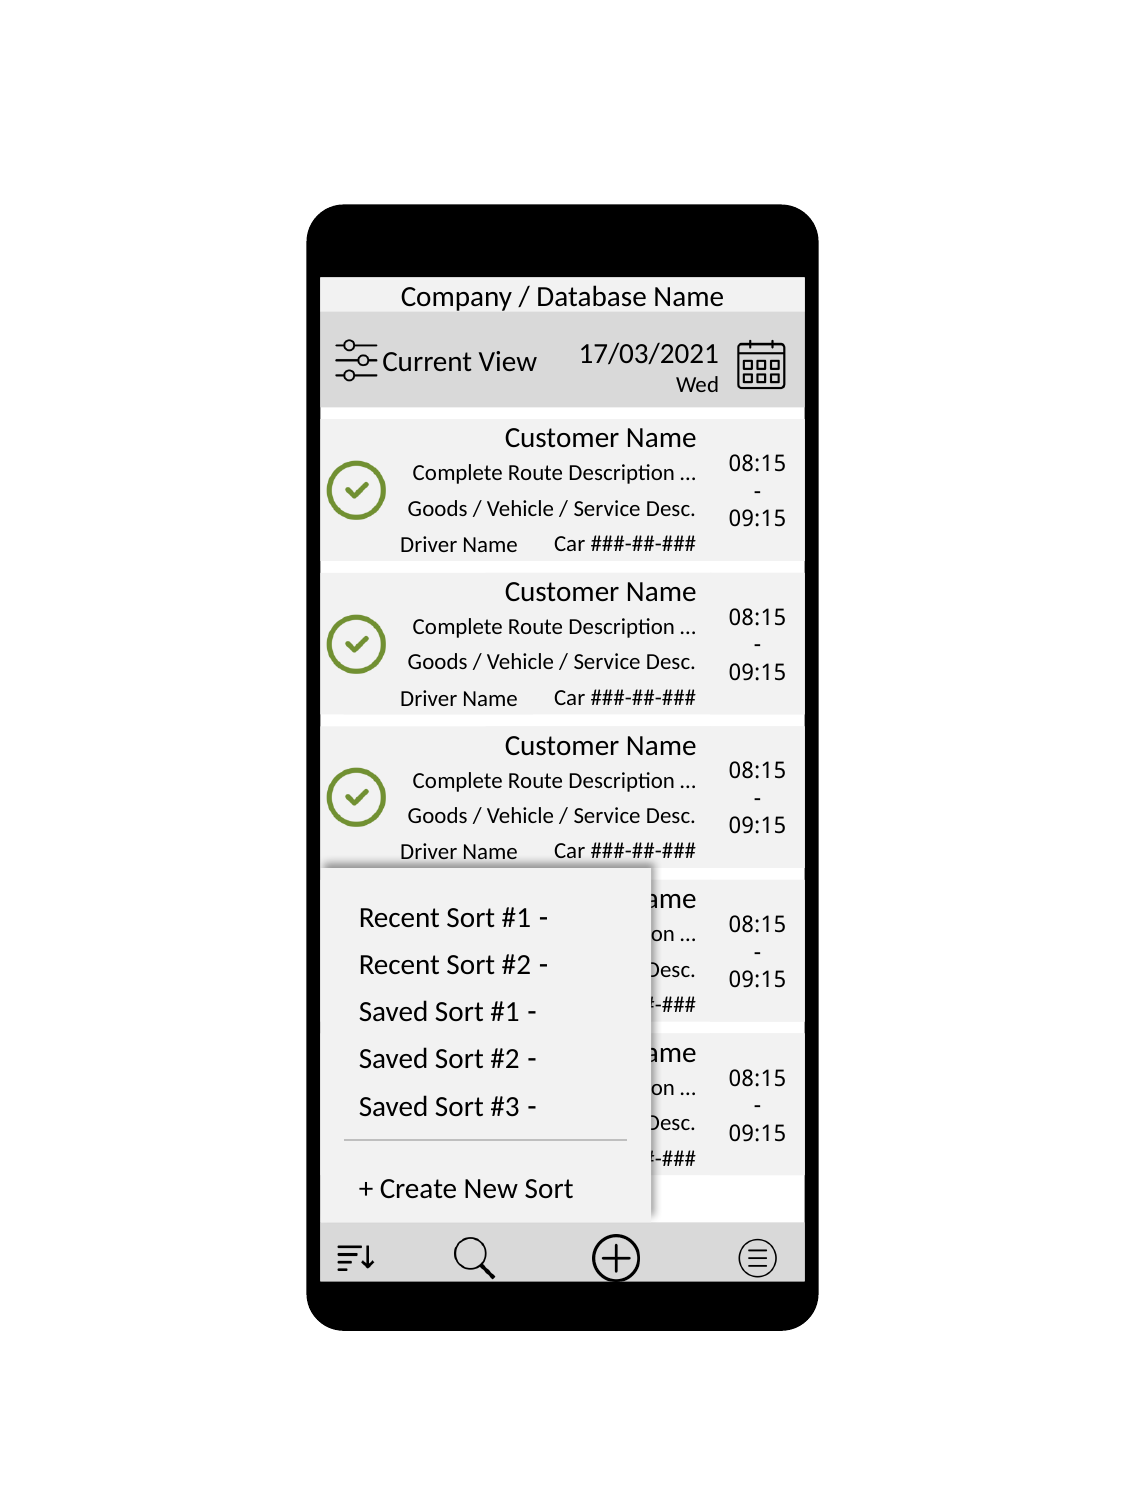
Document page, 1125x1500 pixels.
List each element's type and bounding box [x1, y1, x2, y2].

text_box [308, 206, 817, 1329]
